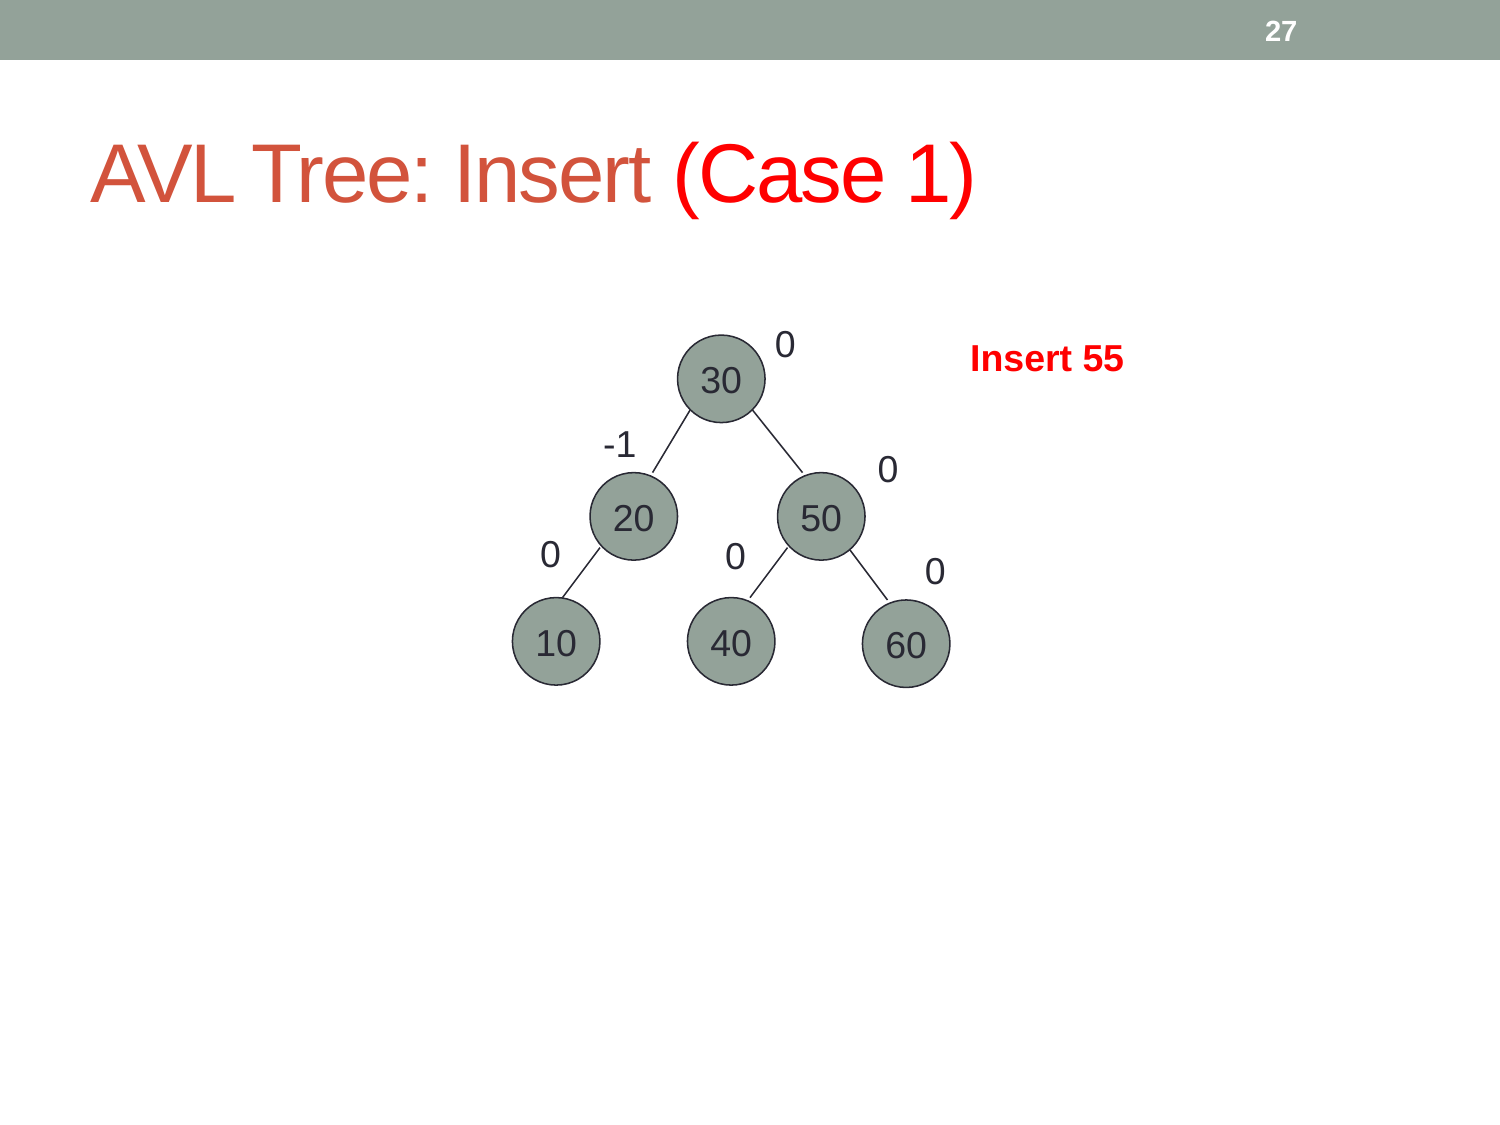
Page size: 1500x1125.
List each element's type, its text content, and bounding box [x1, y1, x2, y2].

title AVL Tree: Insert (Case 1) [75, 87, 1425, 250]
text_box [512, 312, 962, 688]
slide_number 27 [1250, 3, 1425, 57]
text_box Insert 55 [969, 326, 1140, 387]
